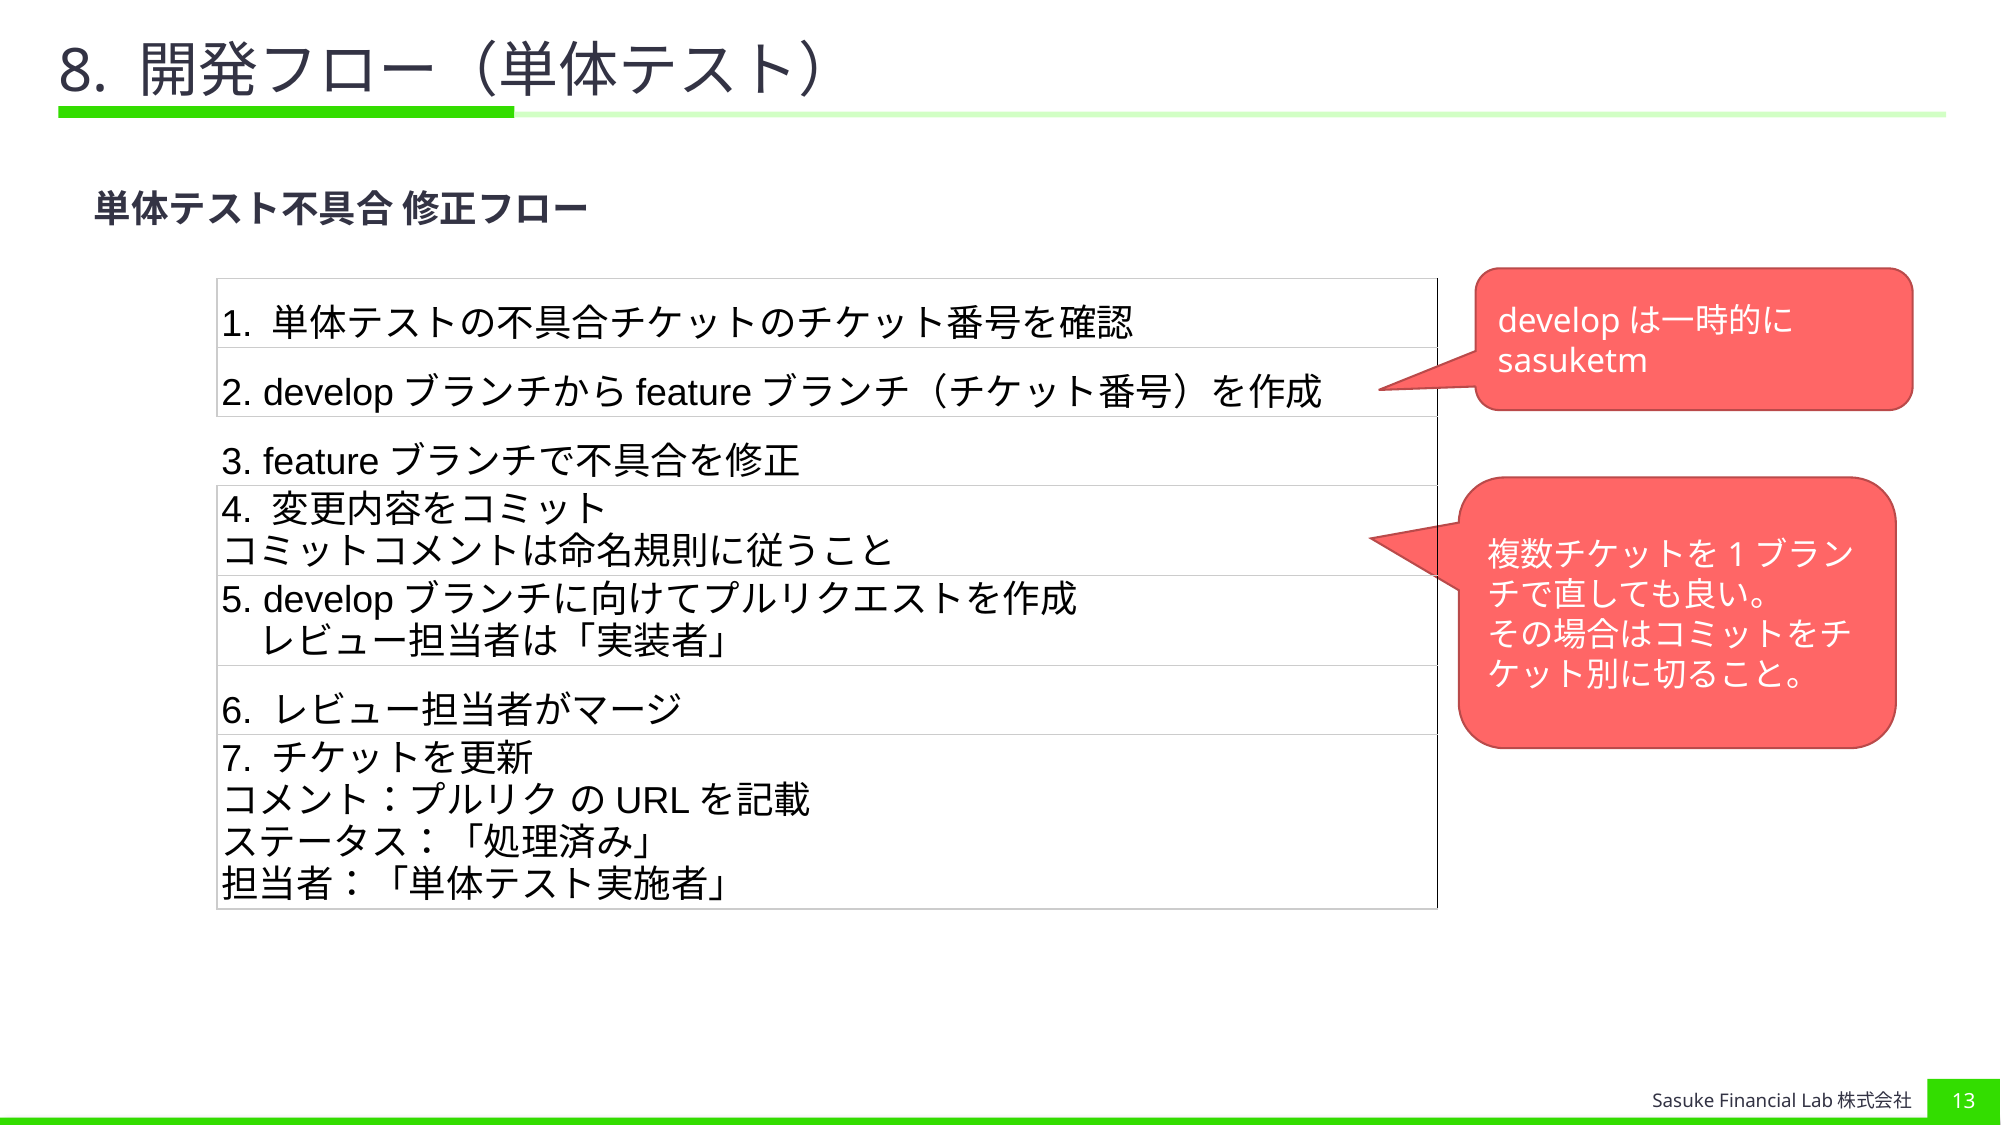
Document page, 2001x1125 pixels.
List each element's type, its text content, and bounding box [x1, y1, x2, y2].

table_cell 5. developブランチに向けてプルリクエストを作成 レビュー担当者は「実装者」 [218, 576, 1437, 665]
title 8. 開発フロー（単体テスト） [58, 29, 1947, 115]
text_box 単体テスト不具合 修正フロー [79, 177, 658, 248]
table_cell 6. レビュー担当者がマージ [218, 666, 1437, 734]
table_cell 2. developブランチからfeatureブランチ（チケット番号）を作成 [218, 348, 1437, 416]
table_cell 4. 変更内容をコミット コミットコメントは命名規則に従うこと [218, 486, 1437, 575]
table_header 1. 単体テストの不具合チケットのチケット番号を確認 [218, 279, 1437, 347]
text_box developは一時的にsasuketm [1378, 268, 1913, 411]
text_box 複数チケットを1ブランチで直しても良い。 その場合はコミットをチケット別に切ること。 [1438, 477, 1896, 749]
table_cell 7. チケットを更新 コメント：プルリク のURLを記載 ステータス：「処理済み」 担当者：「単体テスト実施者」 [218, 735, 1437, 908]
footer Sasuke Financial Lab株式会社 [1628, 1079, 1928, 1120]
slide_number ‹#› [1927, 1078, 2000, 1125]
table_cell 3. featureブランチで不具合を修正 [217, 417, 1437, 485]
